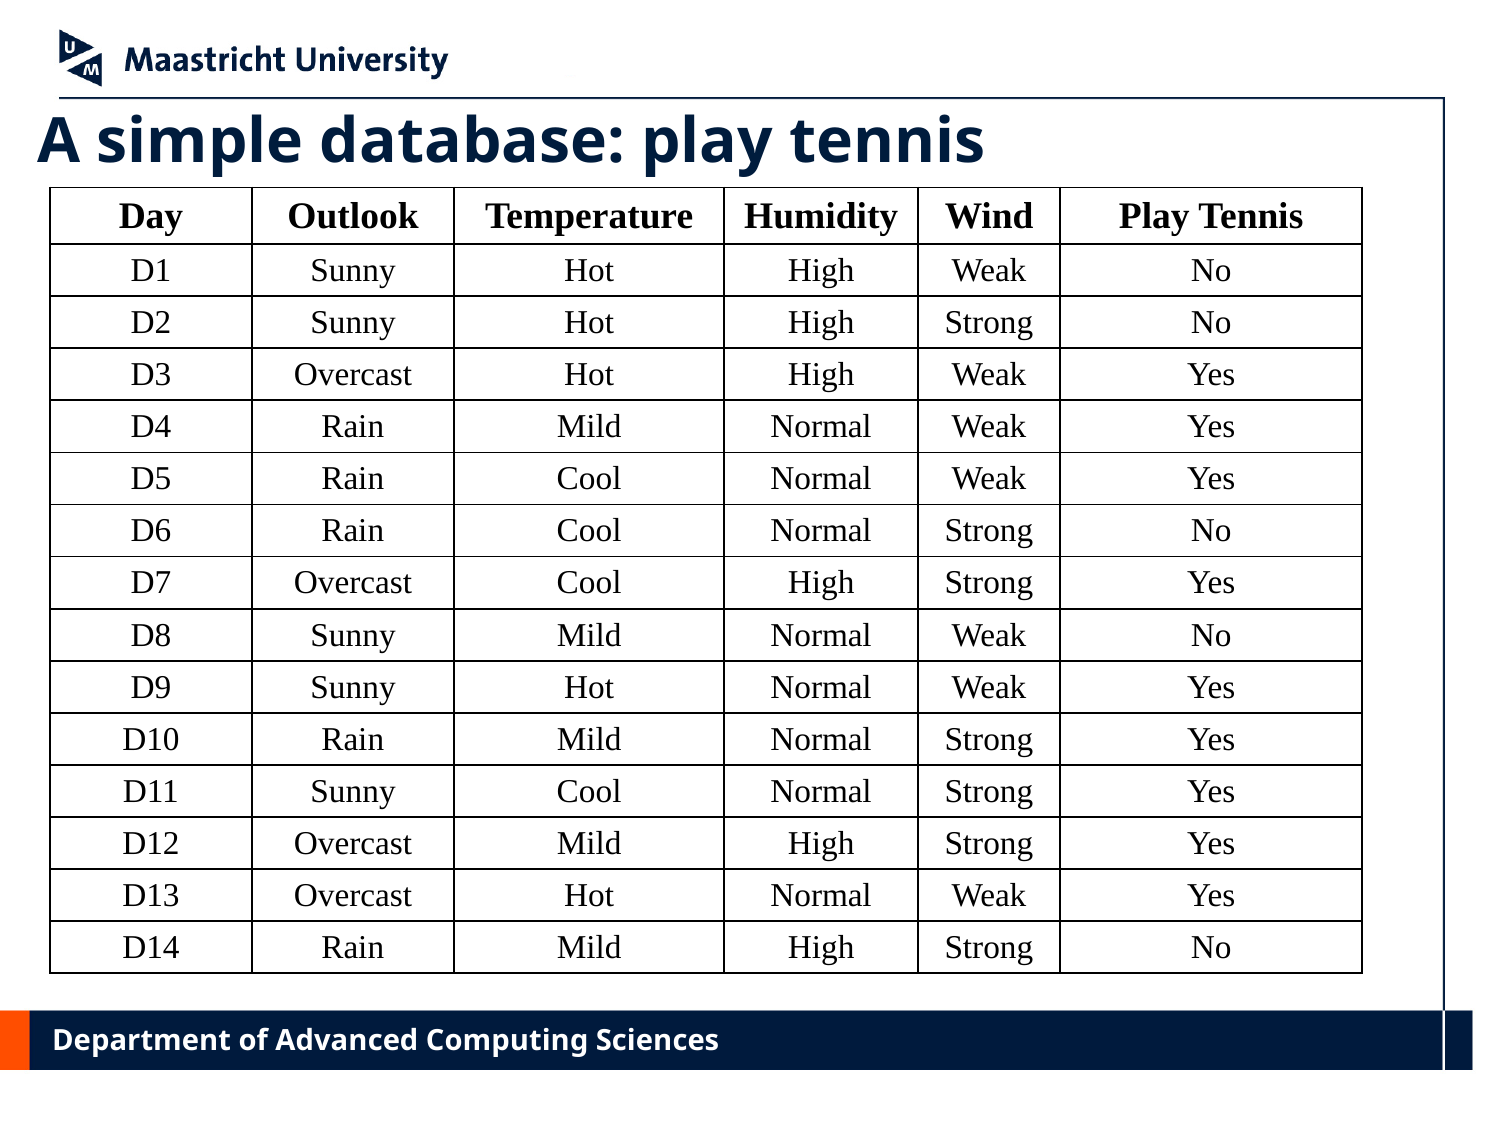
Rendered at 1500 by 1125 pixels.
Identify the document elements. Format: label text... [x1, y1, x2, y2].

table_cell Overcast [253, 870, 453, 920]
table_cell Yes [1061, 557, 1361, 608]
table_cell Yes [1061, 662, 1361, 712]
table_cell Hot [455, 349, 723, 399]
table_cell Rain [253, 453, 453, 504]
table_cell Strong [919, 766, 1059, 816]
table_cell Sunny [253, 766, 453, 816]
table_cell Overcast [253, 349, 453, 399]
table_cell Normal [725, 453, 917, 504]
table_cell Cool [455, 453, 723, 504]
table_cell Strong [919, 818, 1059, 868]
table_cell Hot [455, 870, 723, 920]
table_cell D11 [51, 766, 251, 816]
table_cell Normal [725, 662, 917, 712]
table_cell Mild [455, 401, 723, 452]
table_cell Normal [725, 610, 917, 660]
table_cell Strong [919, 297, 1059, 347]
table_cell No [1061, 610, 1361, 660]
table_cell D6 [51, 505, 251, 556]
table_cell No [1061, 245, 1361, 295]
table_cell Mild [455, 714, 723, 764]
table_cell Sunny [253, 297, 453, 347]
picture [0, 0, 1500, 1125]
table_cell Mild [455, 922, 723, 972]
table_cell Yes [1061, 818, 1361, 868]
table_cell Weak [919, 870, 1059, 920]
table_cell Normal [725, 401, 917, 452]
table_cell D12 [51, 818, 251, 868]
table_cell Hot [455, 297, 723, 347]
table_cell Yes [1061, 401, 1361, 452]
table_cell Weak [919, 245, 1059, 295]
table_cell Mild [455, 818, 723, 868]
table_cell Hot [455, 245, 723, 295]
table_cell No [1061, 297, 1361, 347]
table_header Play Tennis [1061, 188, 1361, 243]
table_header Wind [919, 188, 1059, 243]
table_cell High [725, 818, 917, 868]
table_cell No [1061, 922, 1361, 972]
table_cell Strong [919, 714, 1059, 764]
table_cell Normal [725, 505, 917, 556]
table_cell Cool [455, 766, 723, 816]
table_cell High [725, 245, 917, 295]
table_header Humidity [725, 188, 917, 243]
table_cell Mild [455, 610, 723, 660]
table_cell Yes [1061, 714, 1361, 764]
table_cell High [725, 922, 917, 972]
table_cell D8 [51, 610, 251, 660]
table_cell Hot [455, 662, 723, 712]
table_cell Strong [919, 922, 1059, 972]
table_header Outlook [253, 188, 453, 243]
table_cell Overcast [253, 557, 453, 608]
table_cell D10 [51, 714, 251, 764]
table_cell Rain [253, 401, 453, 452]
table_cell Yes [1061, 453, 1361, 504]
table_cell Yes [1061, 870, 1361, 920]
table_cell Cool [455, 557, 723, 608]
table_cell D4 [51, 401, 251, 452]
table_cell Weak [919, 401, 1059, 452]
table_cell Yes [1061, 766, 1361, 816]
table_cell Cool [455, 505, 723, 556]
table_cell Rain [253, 922, 453, 972]
table_cell No [1061, 505, 1361, 556]
table_cell Normal [725, 714, 917, 764]
table_cell Weak [919, 662, 1059, 712]
table_cell D5 [51, 453, 251, 504]
table_cell Weak [919, 349, 1059, 399]
table_cell Weak [919, 453, 1059, 504]
table_cell D14 [51, 922, 251, 972]
table_cell High [725, 349, 917, 399]
table_header Temperature [455, 188, 723, 243]
table_cell Sunny [253, 610, 453, 660]
table_cell Strong [919, 557, 1059, 608]
table_cell Rain [253, 505, 453, 556]
table_cell D3 [51, 349, 251, 399]
table_cell D7 [51, 557, 251, 608]
title A simple database: play tennis [37, 99, 1439, 288]
table_cell Overcast [253, 818, 453, 868]
table_cell Normal [725, 766, 917, 816]
table_cell High [725, 557, 917, 608]
table_cell High [725, 297, 917, 347]
table_cell D2 [51, 297, 251, 347]
table_cell Strong [919, 505, 1059, 556]
table_cell Weak [919, 610, 1059, 660]
table_cell Sunny [253, 245, 453, 295]
table_cell D13 [51, 870, 251, 920]
table_cell Yes [1061, 349, 1361, 399]
table_cell D1 [51, 245, 251, 295]
table_cell D9 [51, 662, 251, 712]
table_cell Sunny [253, 662, 453, 712]
table_header Day [51, 188, 251, 243]
table_cell Normal [725, 870, 917, 920]
table_cell Rain [253, 714, 453, 764]
